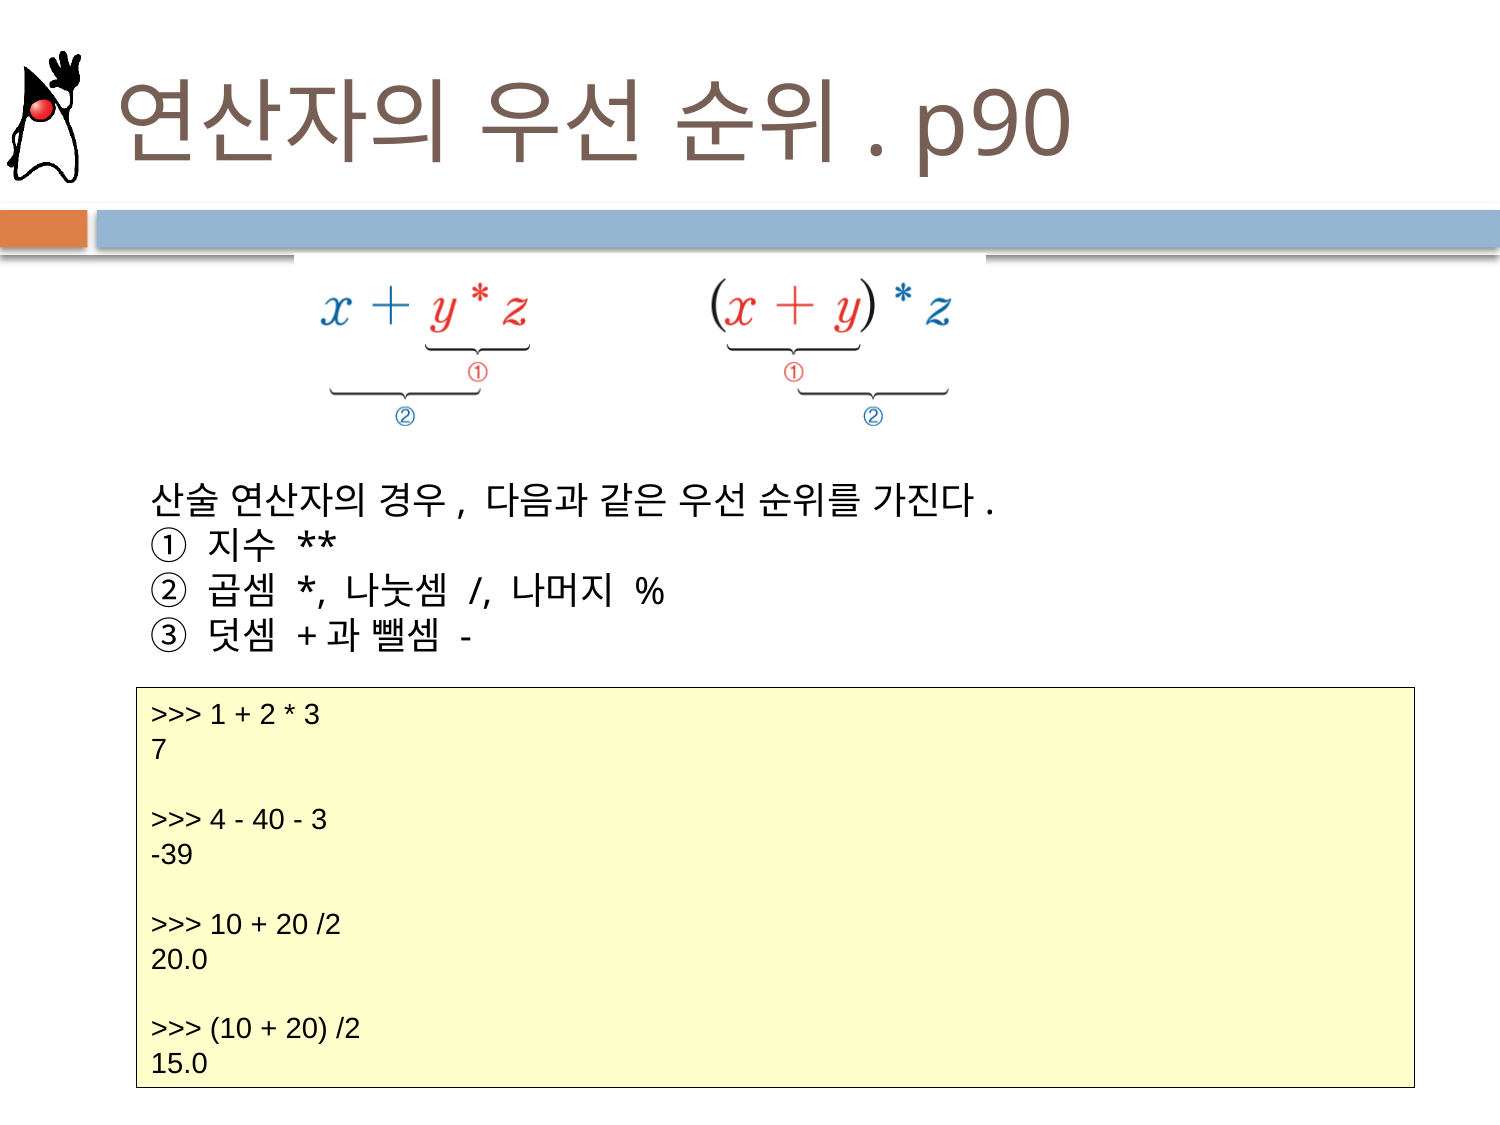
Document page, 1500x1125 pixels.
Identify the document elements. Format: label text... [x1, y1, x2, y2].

title 연산자의 우선 순위. p90 [100, 37, 1438, 200]
text_box >>> 1 + 2 * 3 7 >>> 4 - 40 - 3 -39 >>> 10 + 20 /2 20.0 >>> (10 + 20) /2 15.0 [136, 687, 1415, 1088]
text_box 산술 연산자의 경우, 다음과 같은 우선 순위를 가진다. ① 지수 ** ② 곱셈 *, 나눗셈 /, 나머지 % ③ 덧셈 +과 뺄셈 - [135, 469, 1232, 665]
picture [294, 253, 987, 445]
picture [7, 51, 81, 183]
